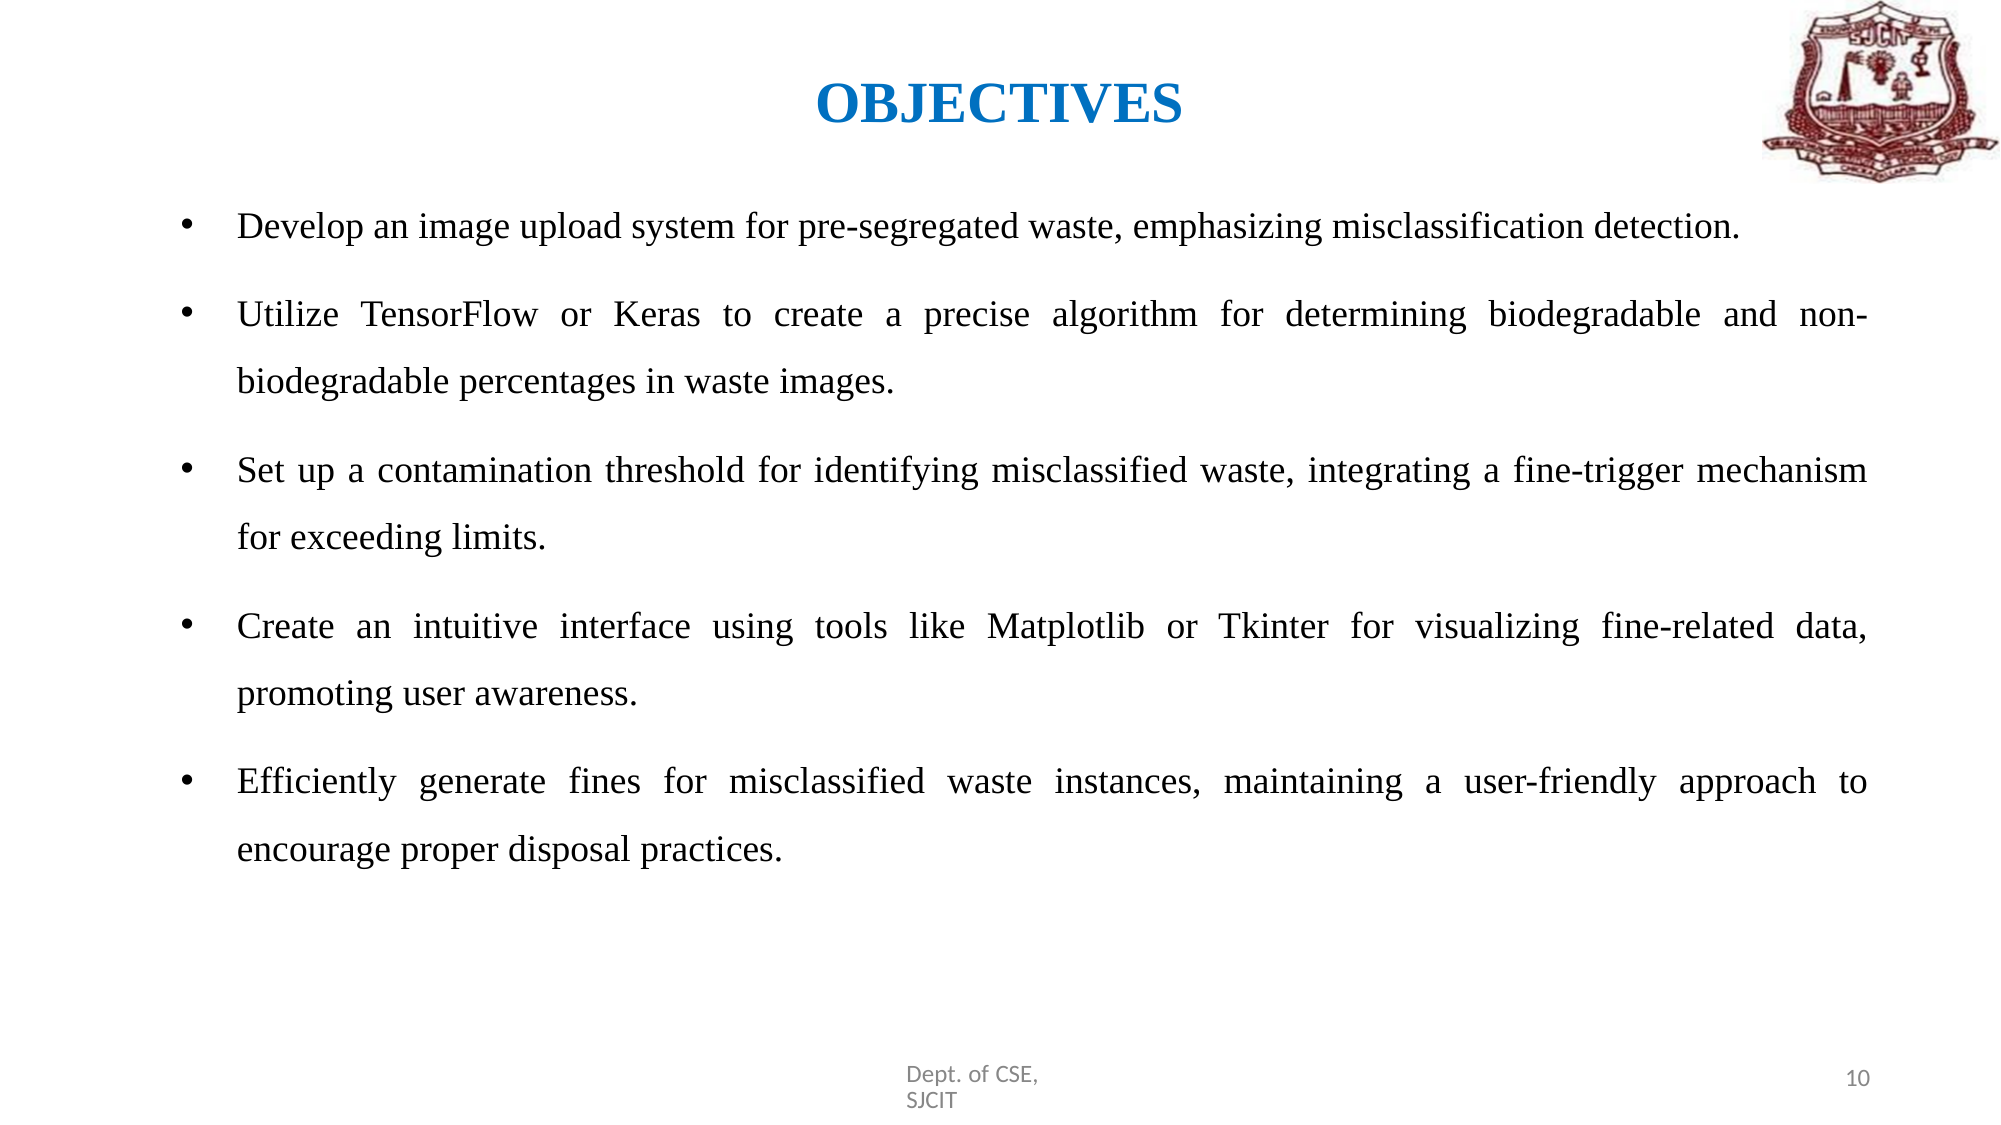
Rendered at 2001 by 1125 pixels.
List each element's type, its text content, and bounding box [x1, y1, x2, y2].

picture [1762, 0, 2000, 184]
text_box Dept. of CSE, SJCIT [904, 1061, 1096, 1114]
title OBJECTIVES [249, 20, 1750, 143]
subtitle Develop an image upload system for pre-segregated waste, emphasizing misclassification detection. Utilize TensorFlow or Keras to create a precise algorithm for determining biodegradable and non-biodegradable percentages in waste images. Set up a contamination threshold for identifying misclassified waste, integrating a fine-trigger mechanism for exceeding limits. Create an intuitive interface using tools like Matplotlib or Tkinter for visualizing fine-related data, promoting user awareness. Efficiently generate fines for misclassified waste instances, maintaining a user-friendly approach to encourage proper disposal practices. [165, 170, 1886, 1045]
text_box 10 [1840, 1061, 1877, 1092]
